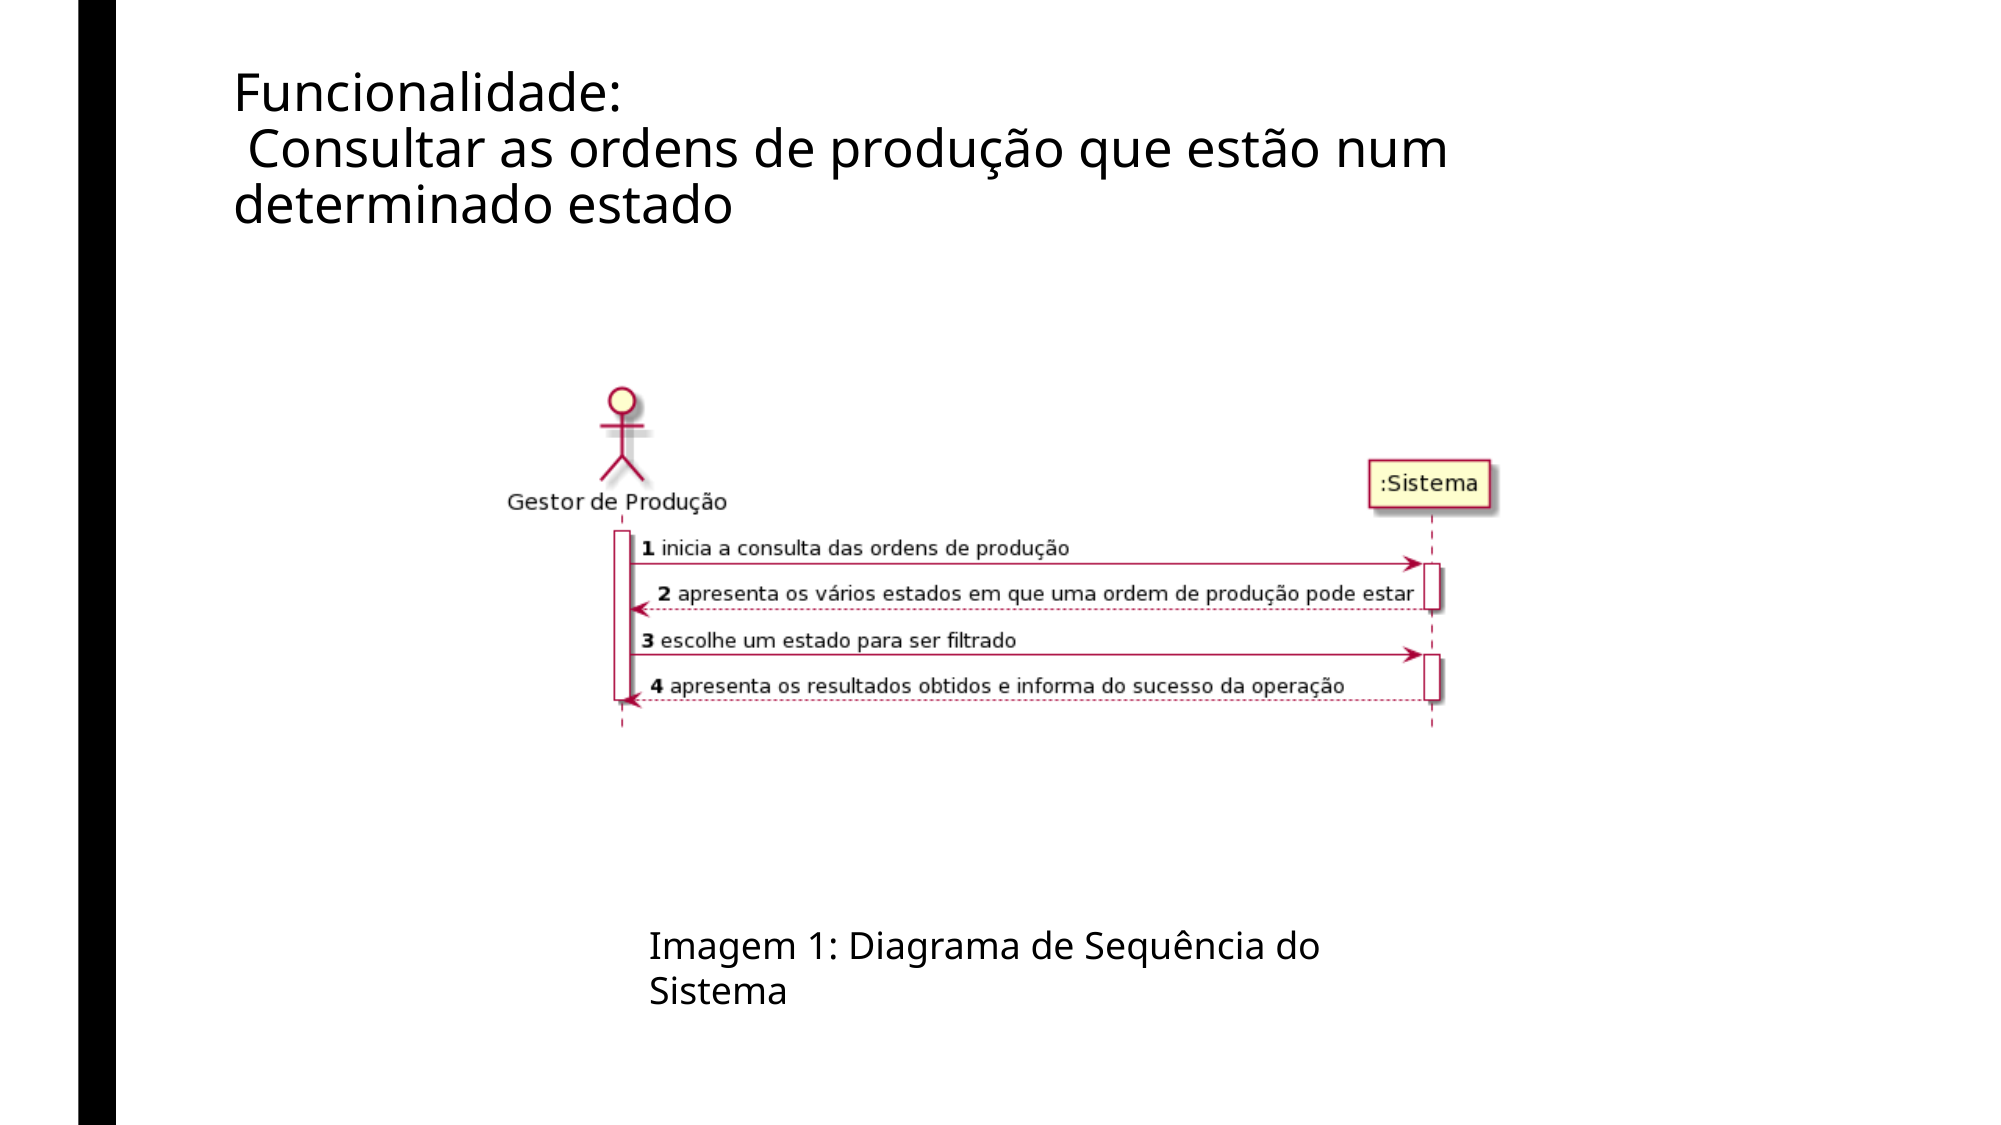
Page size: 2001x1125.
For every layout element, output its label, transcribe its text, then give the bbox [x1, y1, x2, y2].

title Funcionalidade: Consultar as ordens de produção que estão num determinado estado [218, 59, 1794, 243]
text_box Imagem 1: Diagrama de Sequência do Sistema [634, 914, 1416, 1019]
picture [495, 380, 1505, 745]
